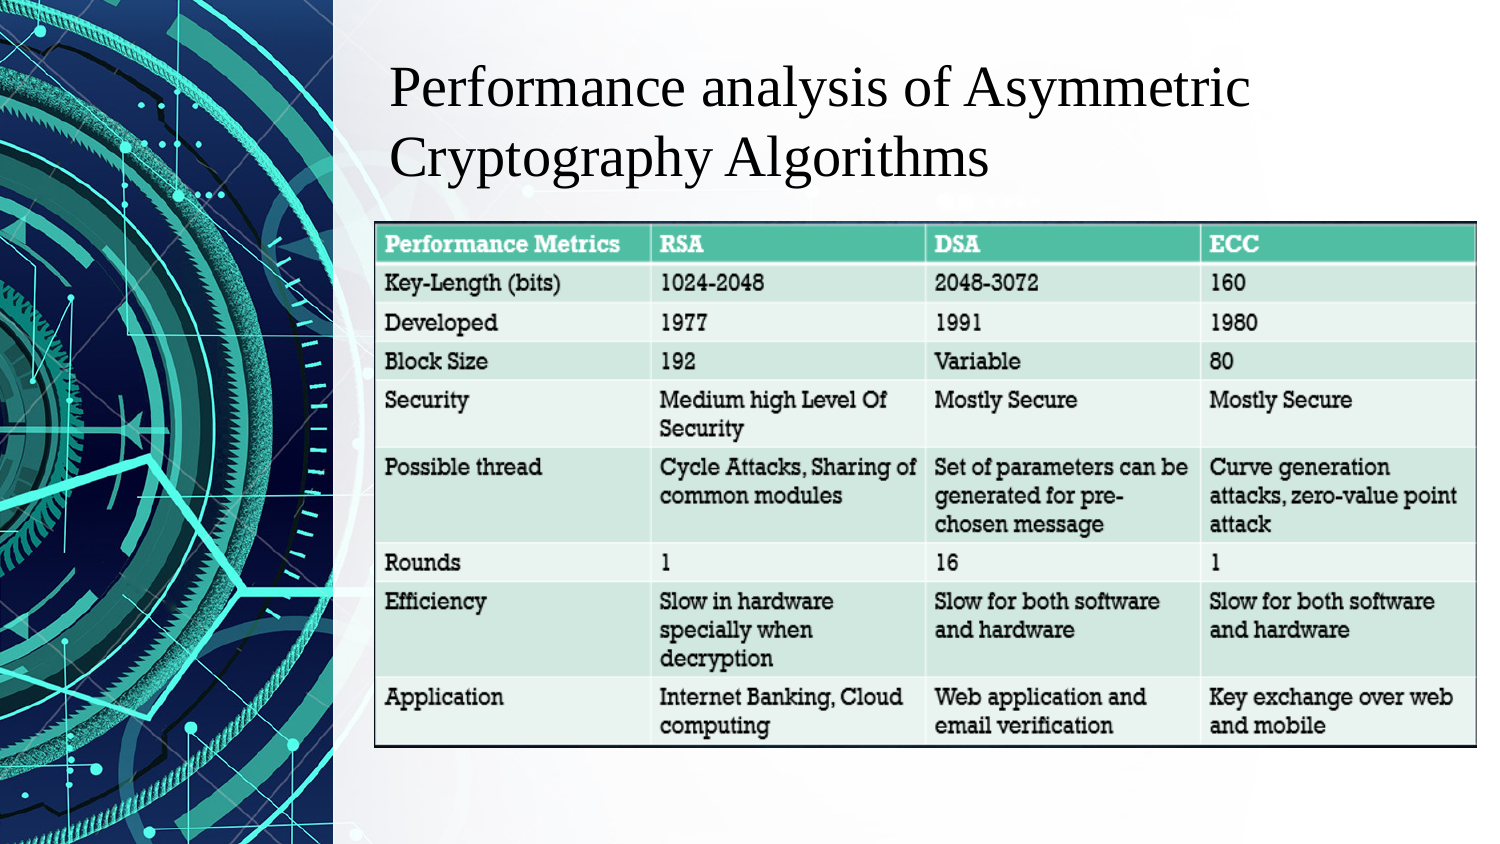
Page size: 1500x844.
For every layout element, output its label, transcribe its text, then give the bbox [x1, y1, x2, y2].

picture [0, 0, 1500, 844]
title Performance analysis of Asymmetric Cryptography Algorithms [374, 96, 1377, 140]
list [373, 221, 1477, 748]
